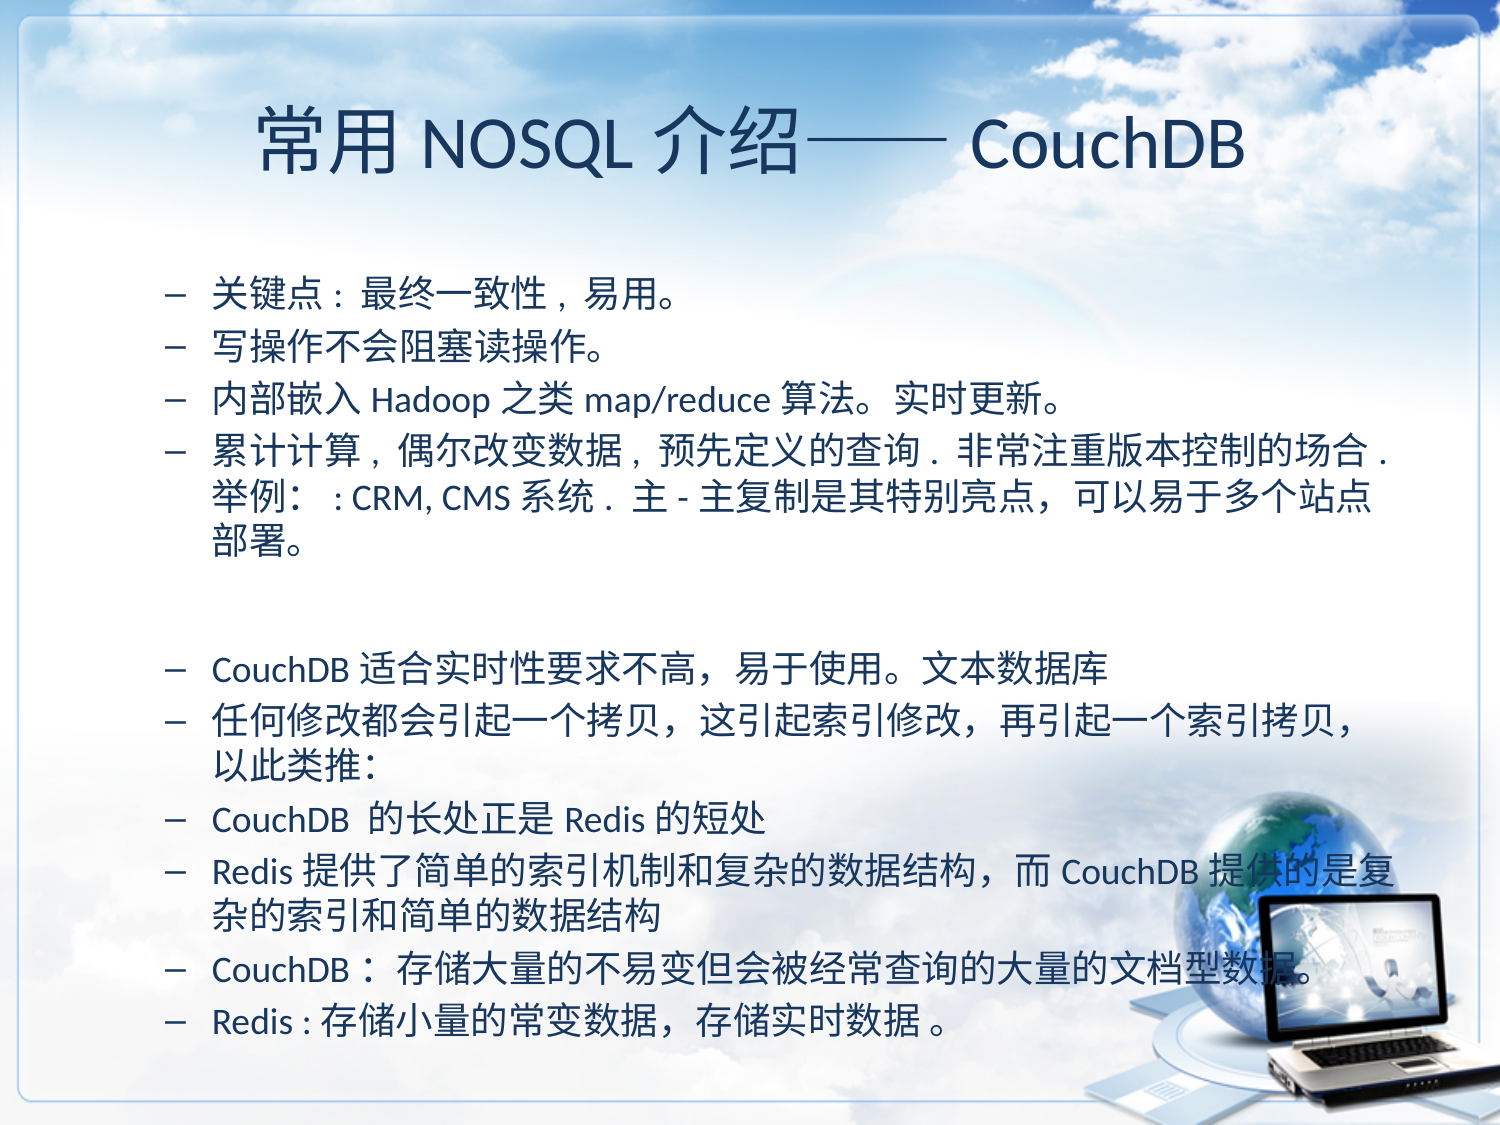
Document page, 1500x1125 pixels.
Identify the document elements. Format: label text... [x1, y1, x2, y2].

title 常用NOSQL介绍——CouchDB [74, 44, 1426, 233]
picture [0, 0, 1500, 1125]
list 关键点: 最终一致性, 易用。 写操作不会阻塞读操作。 内部嵌入Hadoop之类map/reduce算法。实时更新。 累计计算, 偶尔改变数据, 预先定义的查询. 非常注重版本控制的场合. 举例：: CRM, CMS系统. 主-主复制是其特别亮点，可以易于多个站点部署。 CouchDB适合实时性要求不高，易于使用。文本数据库 任何修改都会引起一个拷贝，这引起索引修改，再引起一个索引拷贝，以此类推： CouchDB 的长处正是Redis的短处 Redis提供了简单的索引机制和复杂的数据结构，而CouchDB提供的是复杂的索引和简单的数据结构 CouchDB：存储大量的不易变但会被经常查询的大量的文档型数据。 Redis :存储小量的常变数据，存储实时数据 。 [74, 262, 1426, 1006]
